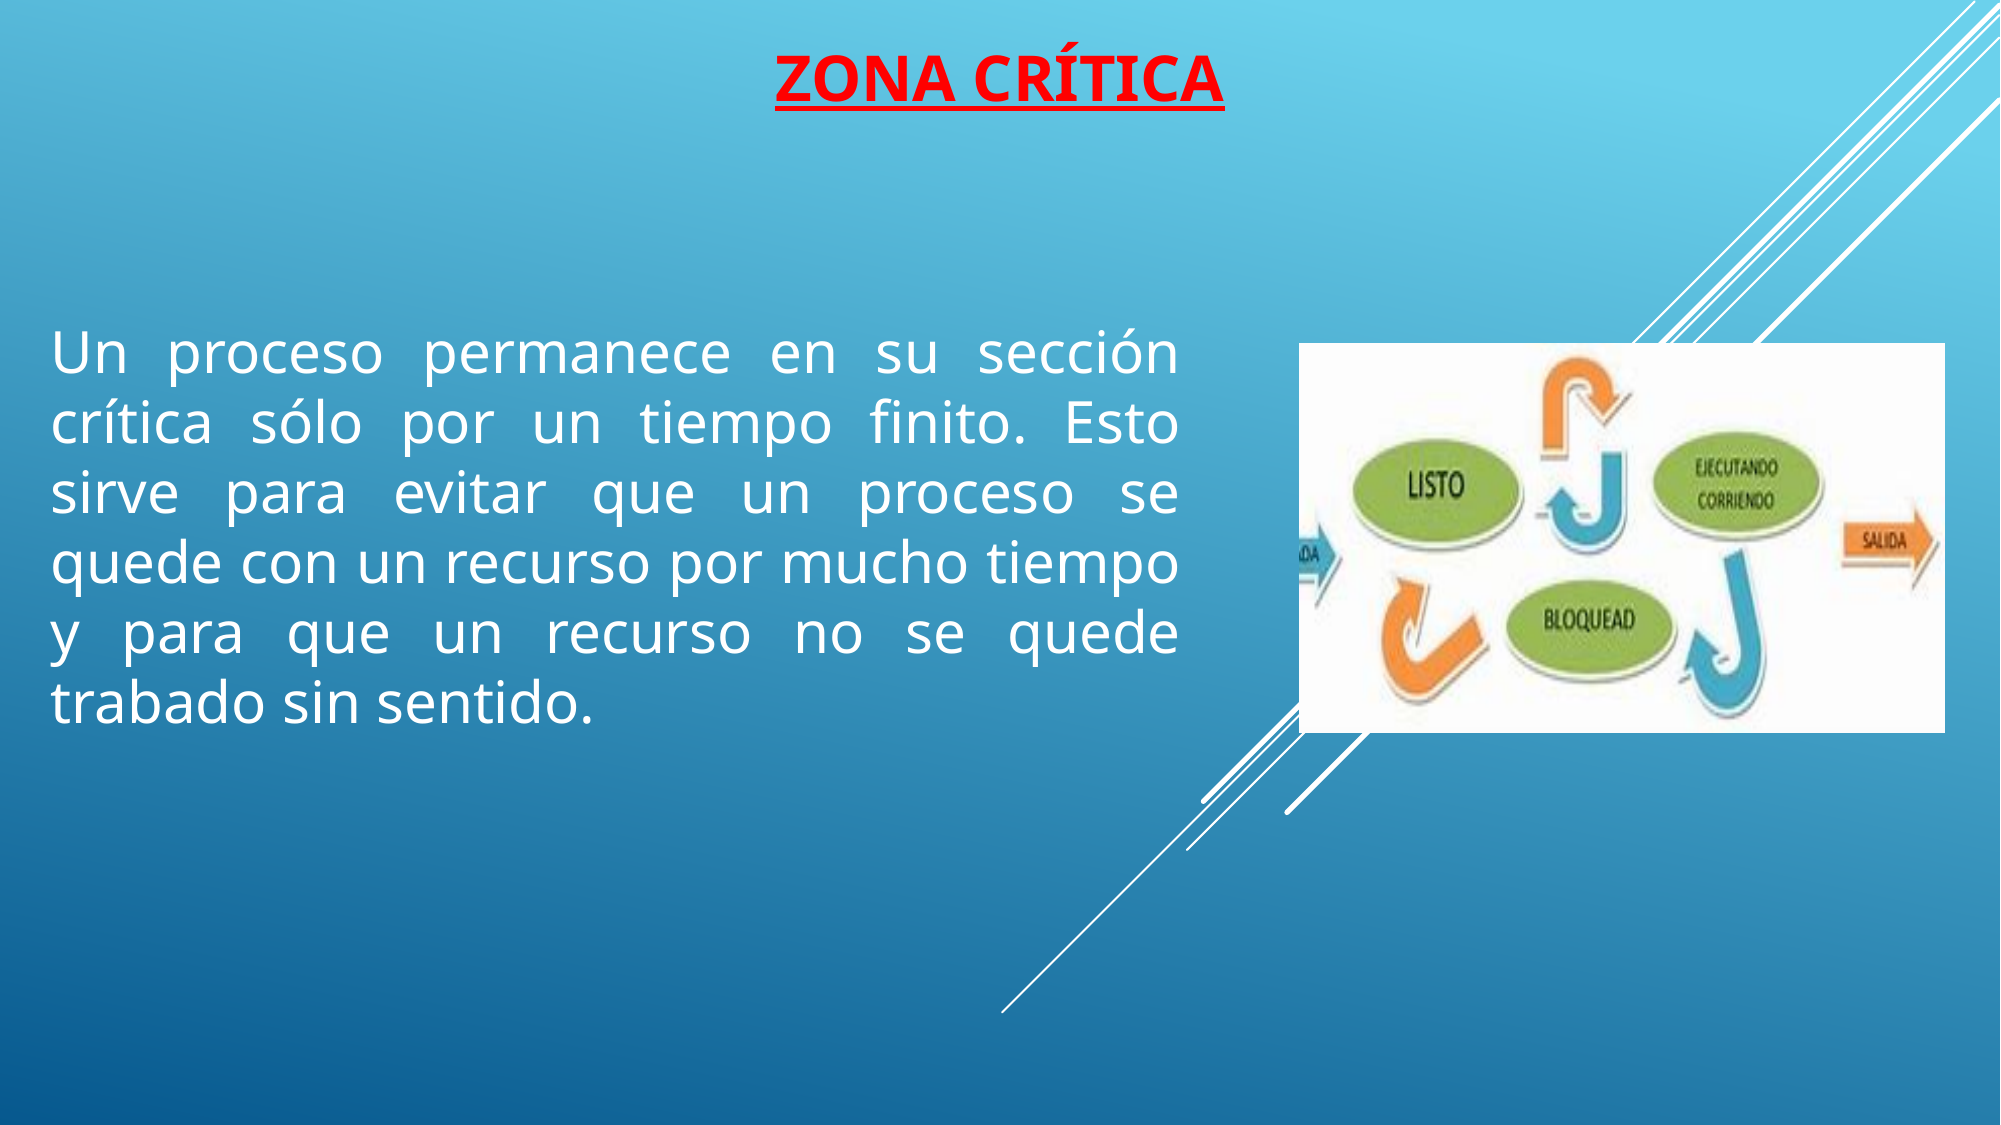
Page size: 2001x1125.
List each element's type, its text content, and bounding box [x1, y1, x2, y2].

title Zona Crítica [745, 30, 1255, 198]
picture [1299, 343, 1945, 734]
text_box Un proceso permanece en su sección crítica sólo por un tiempo finito. Esto sirve para evitar que un proceso se quede con un recurso por mucho tiempo y para que un recurso no se quede trabado sin sentido. [35, 307, 1196, 743]
